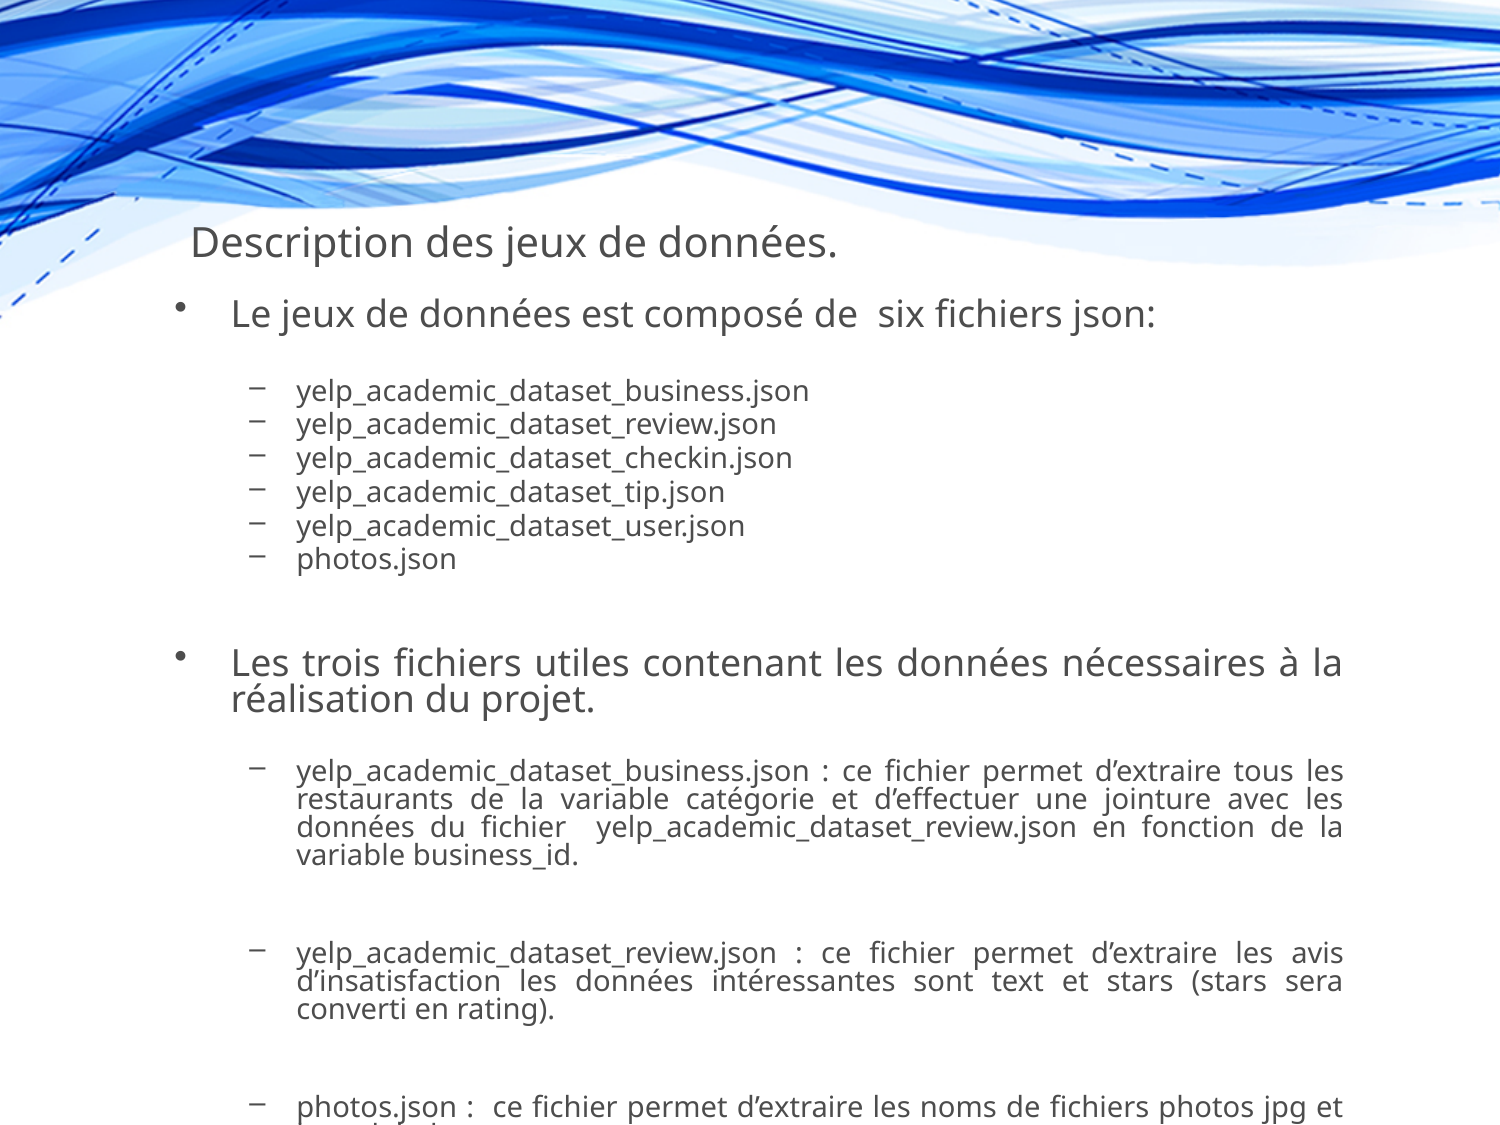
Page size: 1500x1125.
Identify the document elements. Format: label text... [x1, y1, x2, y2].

list Le jeux de données est composé de six fichiers json: yelp_academic_dataset_business.json yelp_academic_dataset_review.json yelp_academic_dataset_checkin.json yelp_academic_dataset_tip.json yelp_academic_dataset_user.json photos.json Les trois fichiers utiles contenant les données nécessaires à la réalisation du projet. yelp_academic_dataset_business.json : ce fichier permet d’extraire tous les restaurants de la variable catégorie et d’effectuer une jointure avec les données du fichier yelp_academic_dataset_review.json en fonction de la variable business_id. yelp_academic_dataset_review.json : ce fichier permet d’extraire les avis d’insatisfaction les données intéressantes sont text et stars (stars sera converti en rating). photos.json : ce fichier permet d’extraire les noms de fichiers photos jpg et leurs labels [159, 290, 1360, 979]
picture [0, 0, 1500, 1125]
title Description des jeux de données. [174, 182, 1375, 300]
